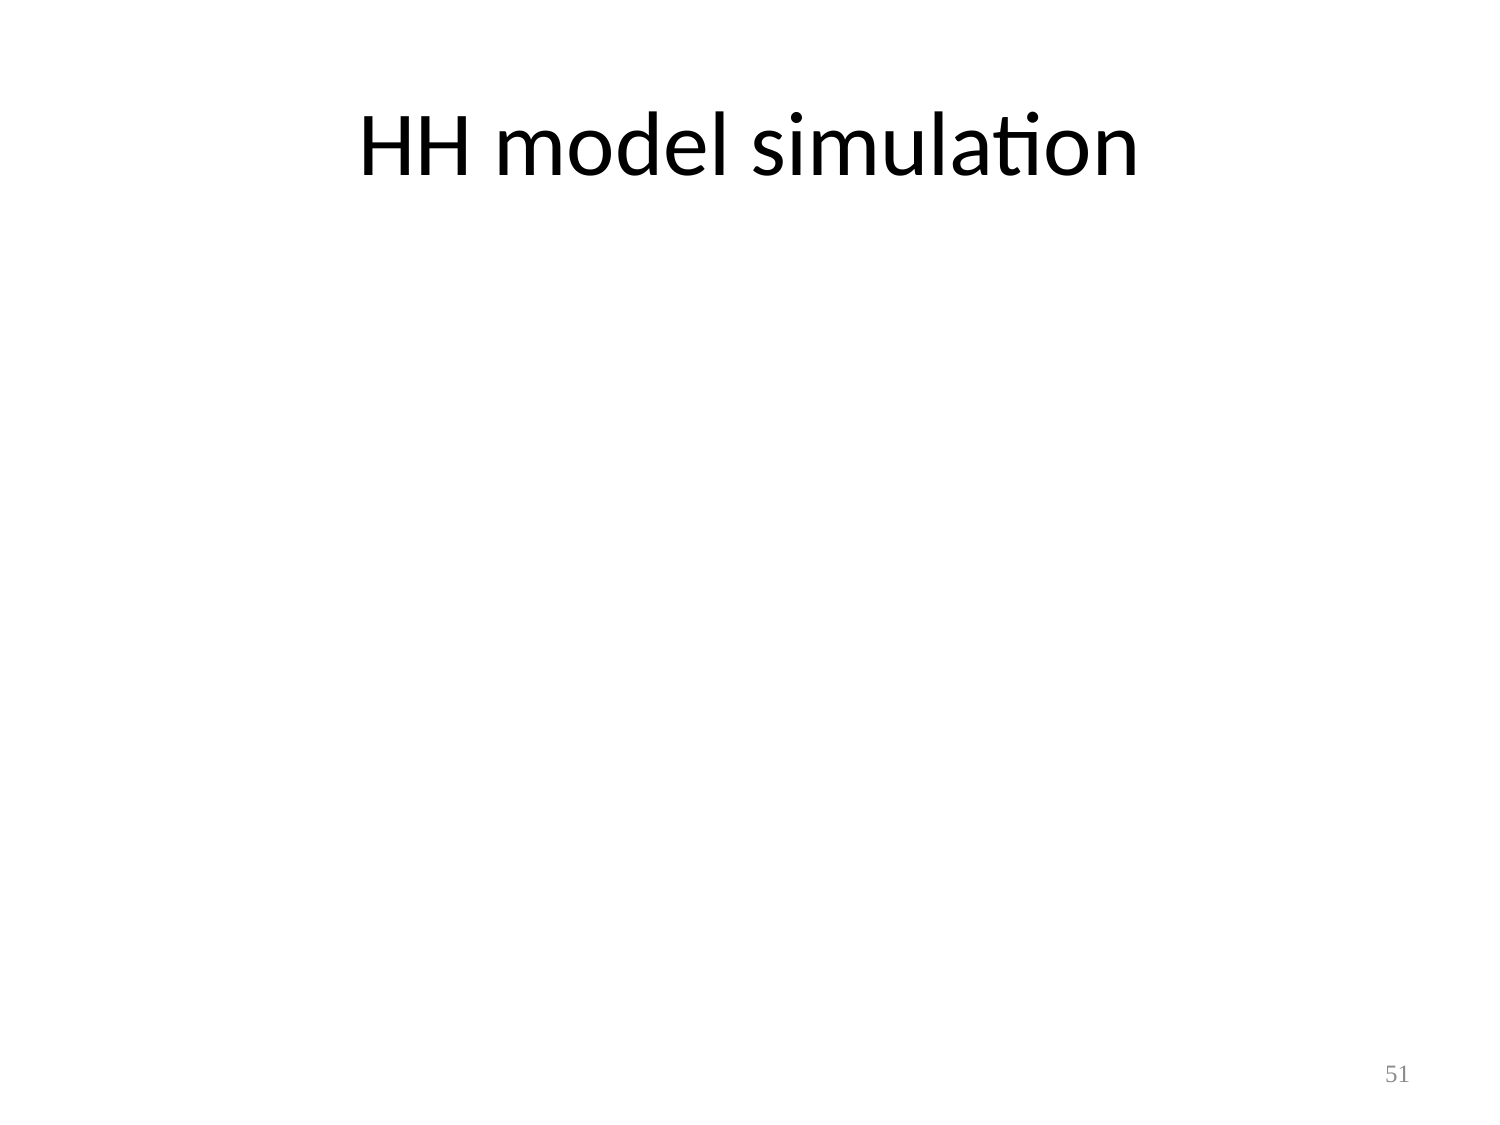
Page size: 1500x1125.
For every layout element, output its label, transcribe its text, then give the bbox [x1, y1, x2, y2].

title HH model simulation [74, 44, 1426, 233]
slide_number 51 [1074, 1042, 1425, 1103]
